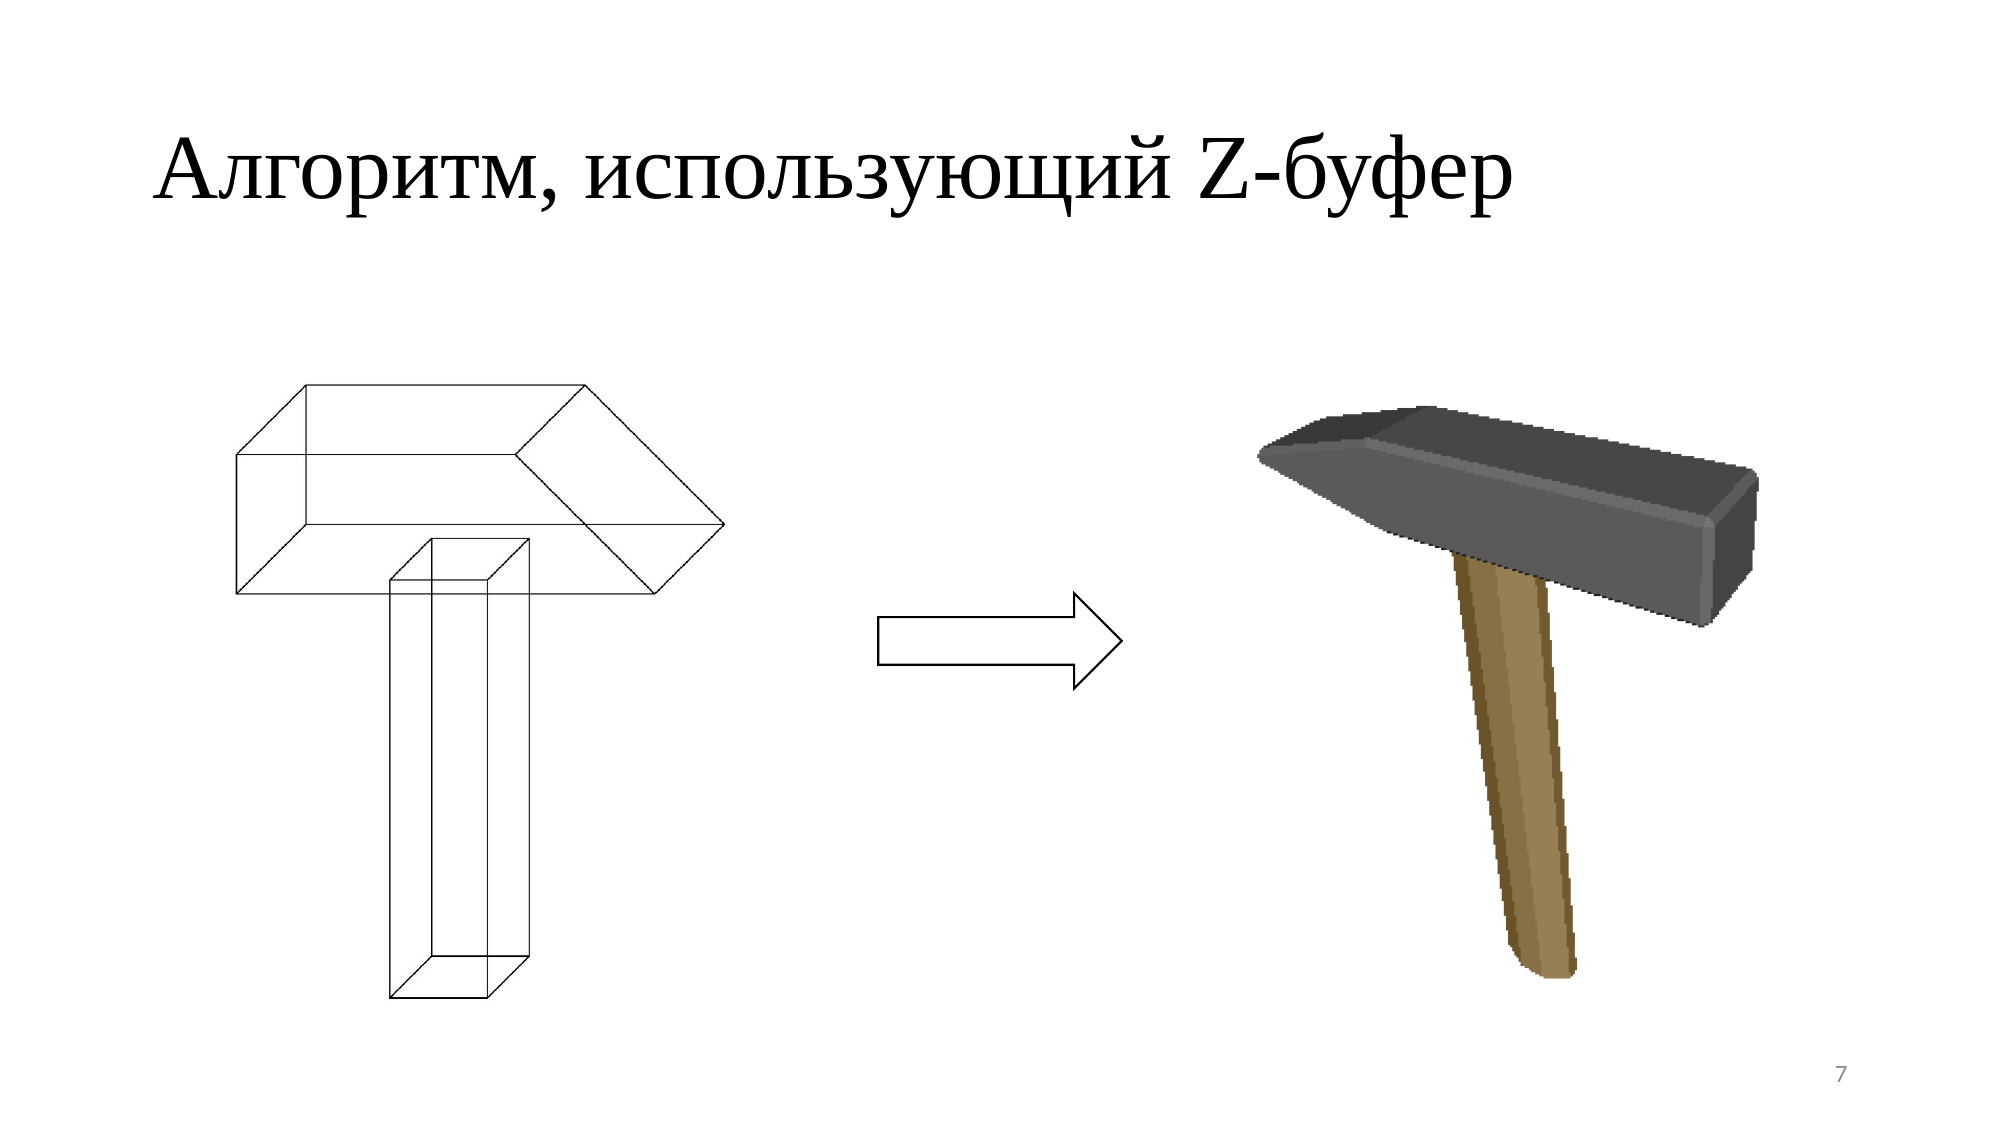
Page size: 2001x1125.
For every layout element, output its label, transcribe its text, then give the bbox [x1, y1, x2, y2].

text_box [877, 590, 1124, 692]
slide_number 7 [1412, 1042, 1863, 1103]
picture [1197, 327, 1830, 1009]
picture [137, 244, 805, 1038]
title Алгоритм, использующий Z-буфер [137, 59, 1863, 278]
